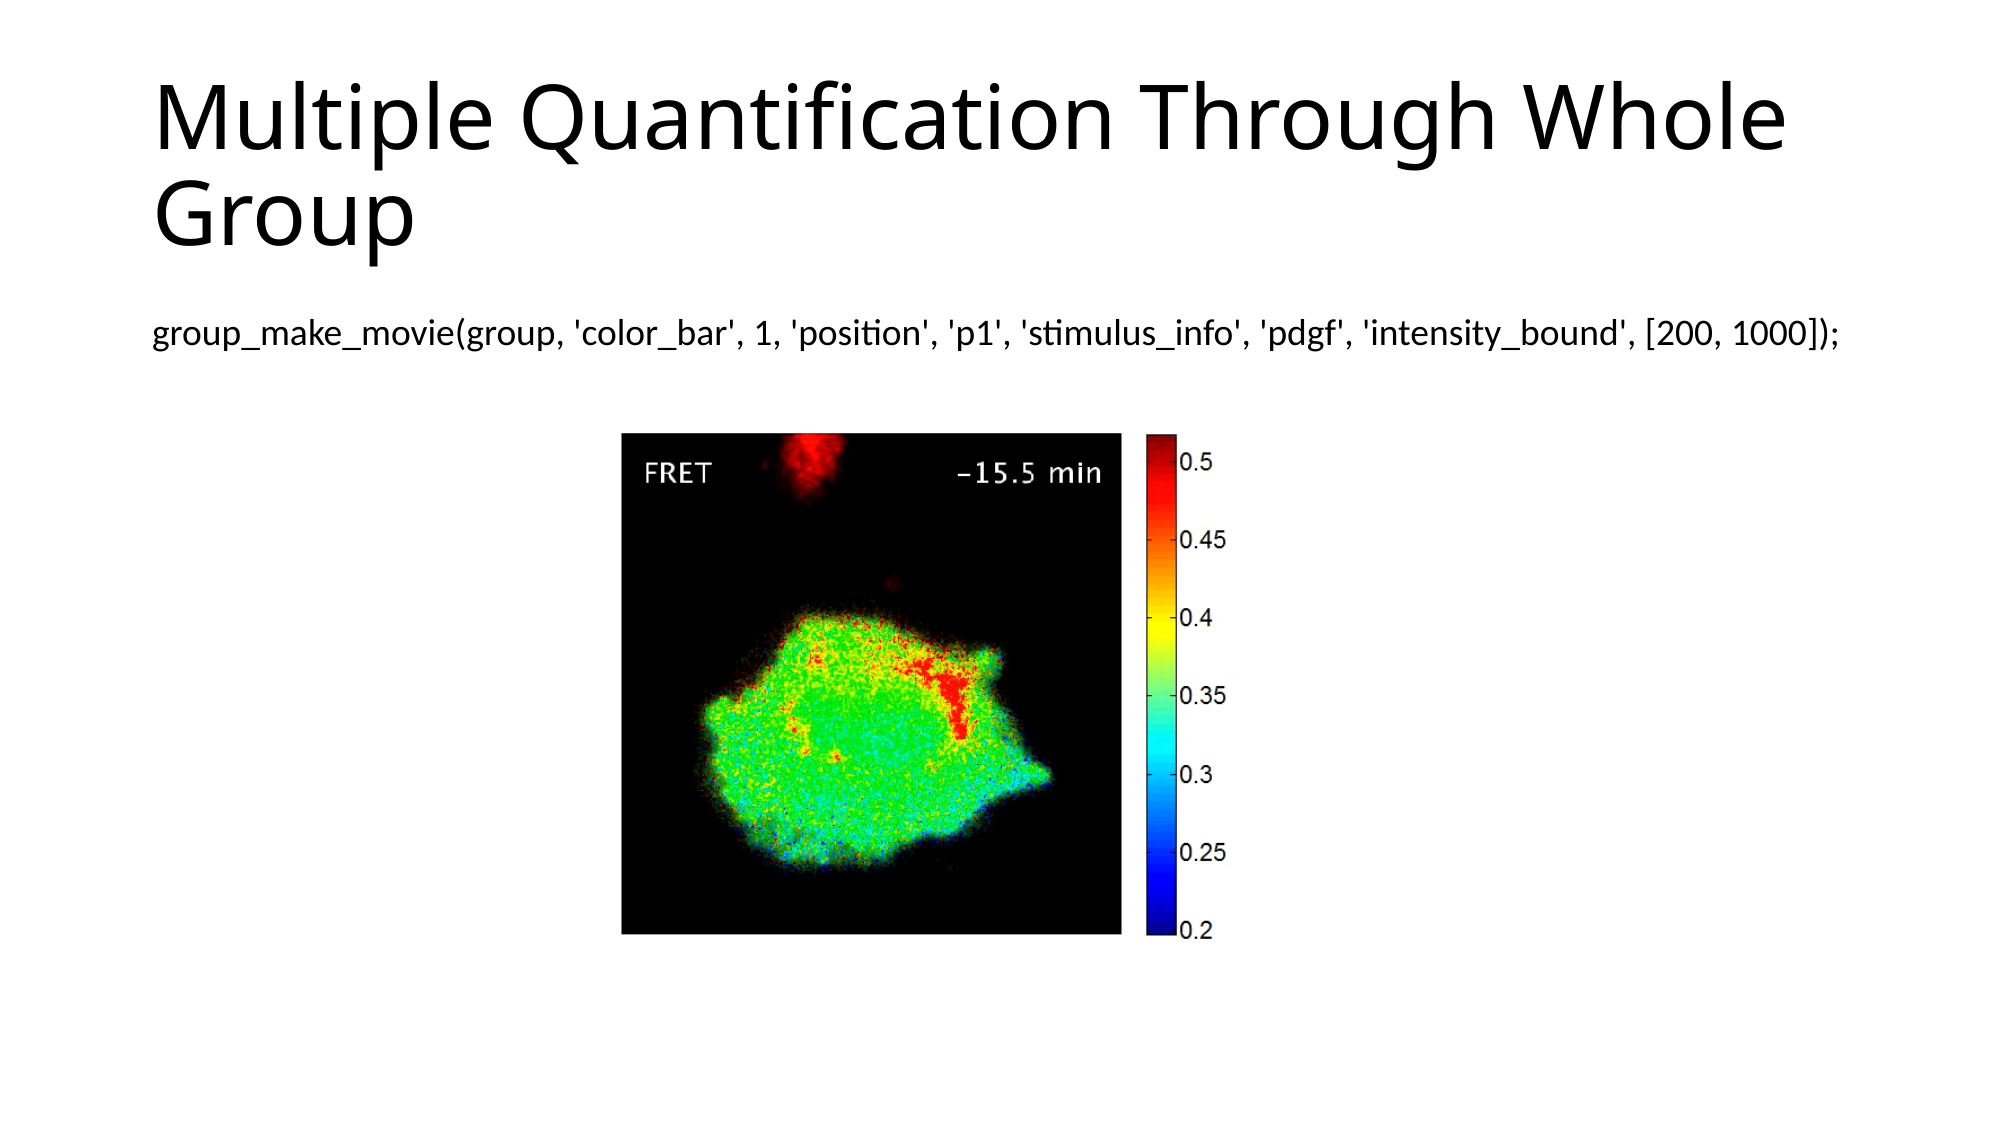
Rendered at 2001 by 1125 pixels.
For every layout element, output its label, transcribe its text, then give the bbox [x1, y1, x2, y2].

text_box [528, 361, 1292, 1037]
text_box group_make_movie(group, 'color_bar', 1, 'position', 'p1', 'stimulus_info', 'pdgf', 'intensity_bound', [200, 1000]); [137, 300, 1921, 361]
title Multiple Quantification Through Whole Group [137, 59, 1863, 278]
